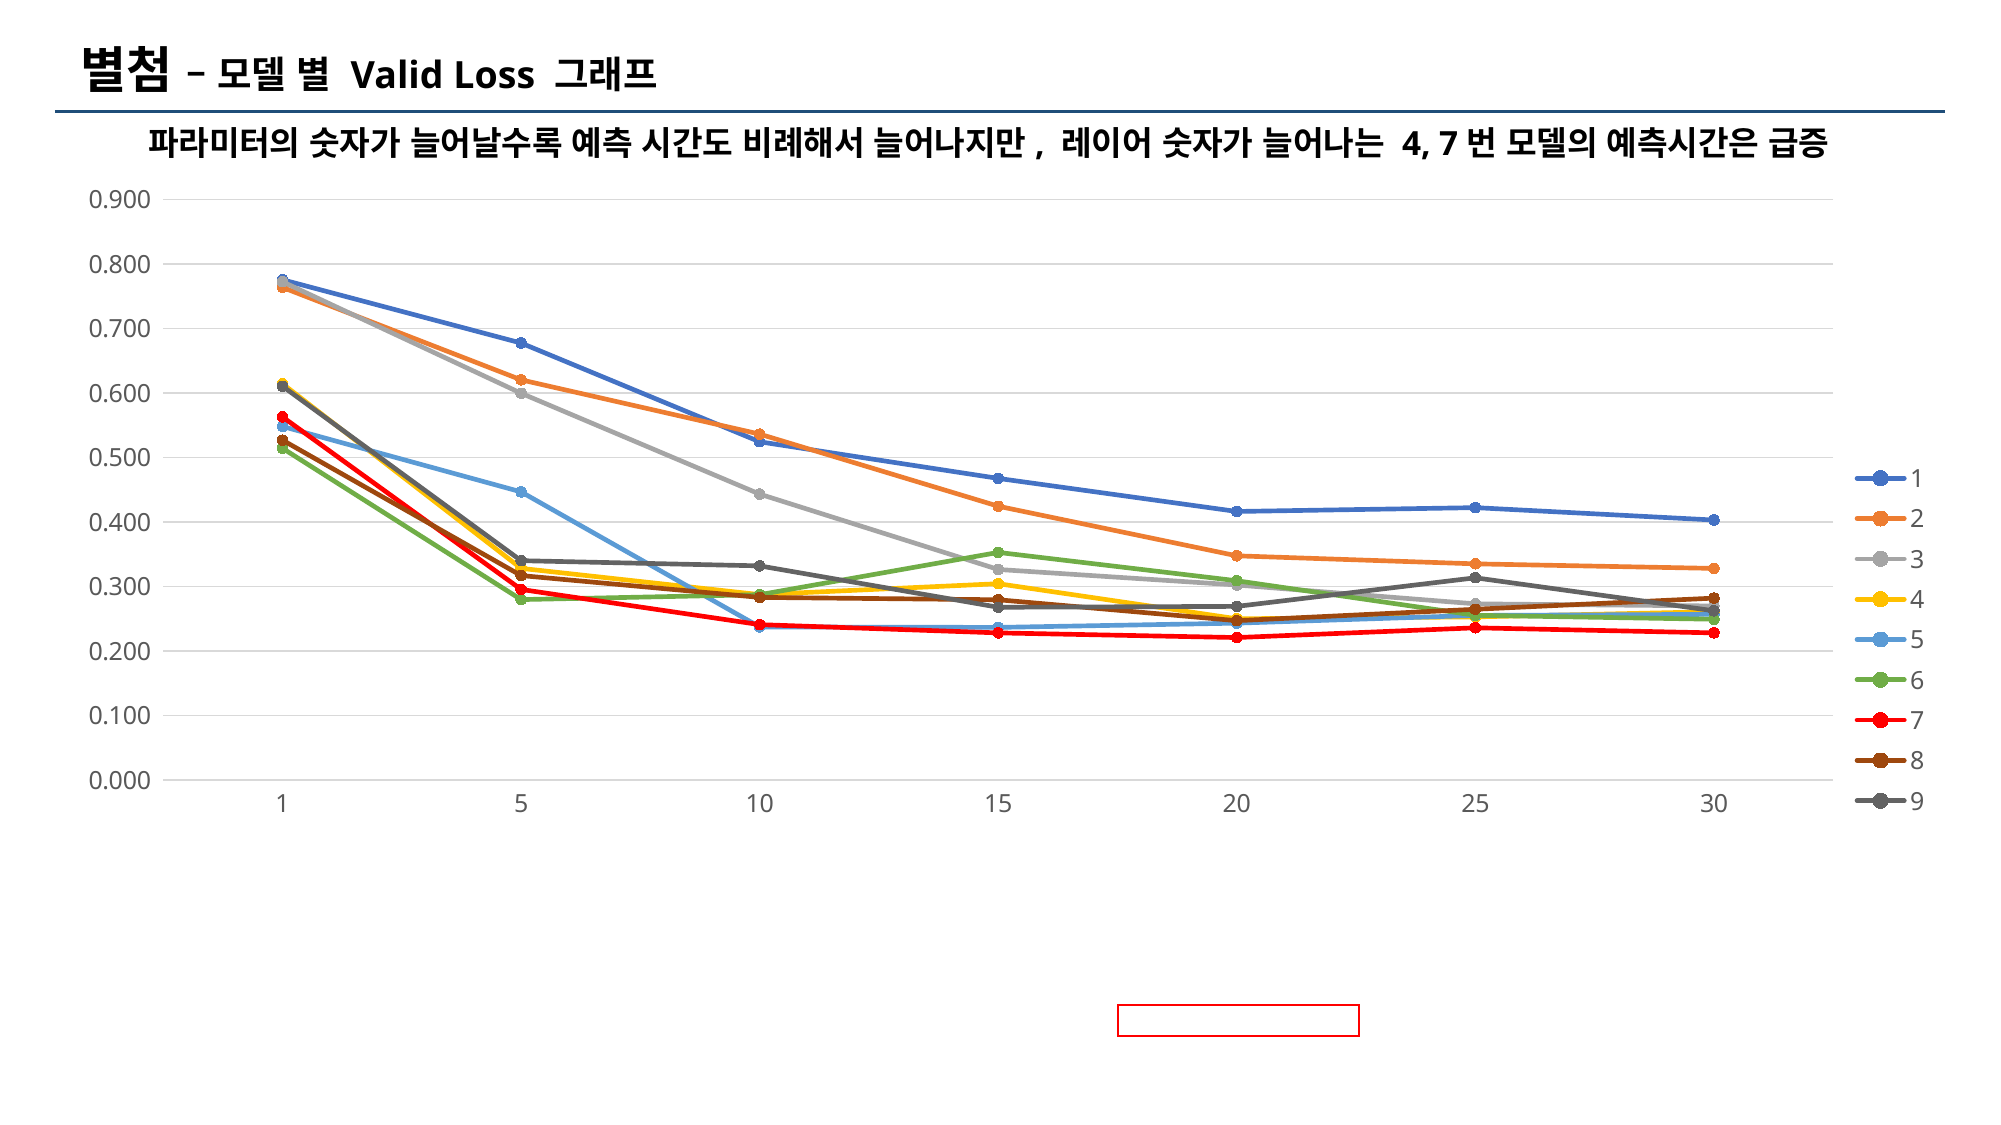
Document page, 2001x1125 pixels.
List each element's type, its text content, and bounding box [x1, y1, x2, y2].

chart [54, 172, 1945, 1107]
text_box 별첨 – 모델 별 Valid Loss 그래프 [65, 30, 673, 106]
text_box 파라미터의 숫자가 늘어날수록 예측 시간도 비례해서 늘어나지만, 레이어 숫자가 늘어나는 4, 7번 모델의 예측시간은 급증 [133, 114, 1845, 170]
